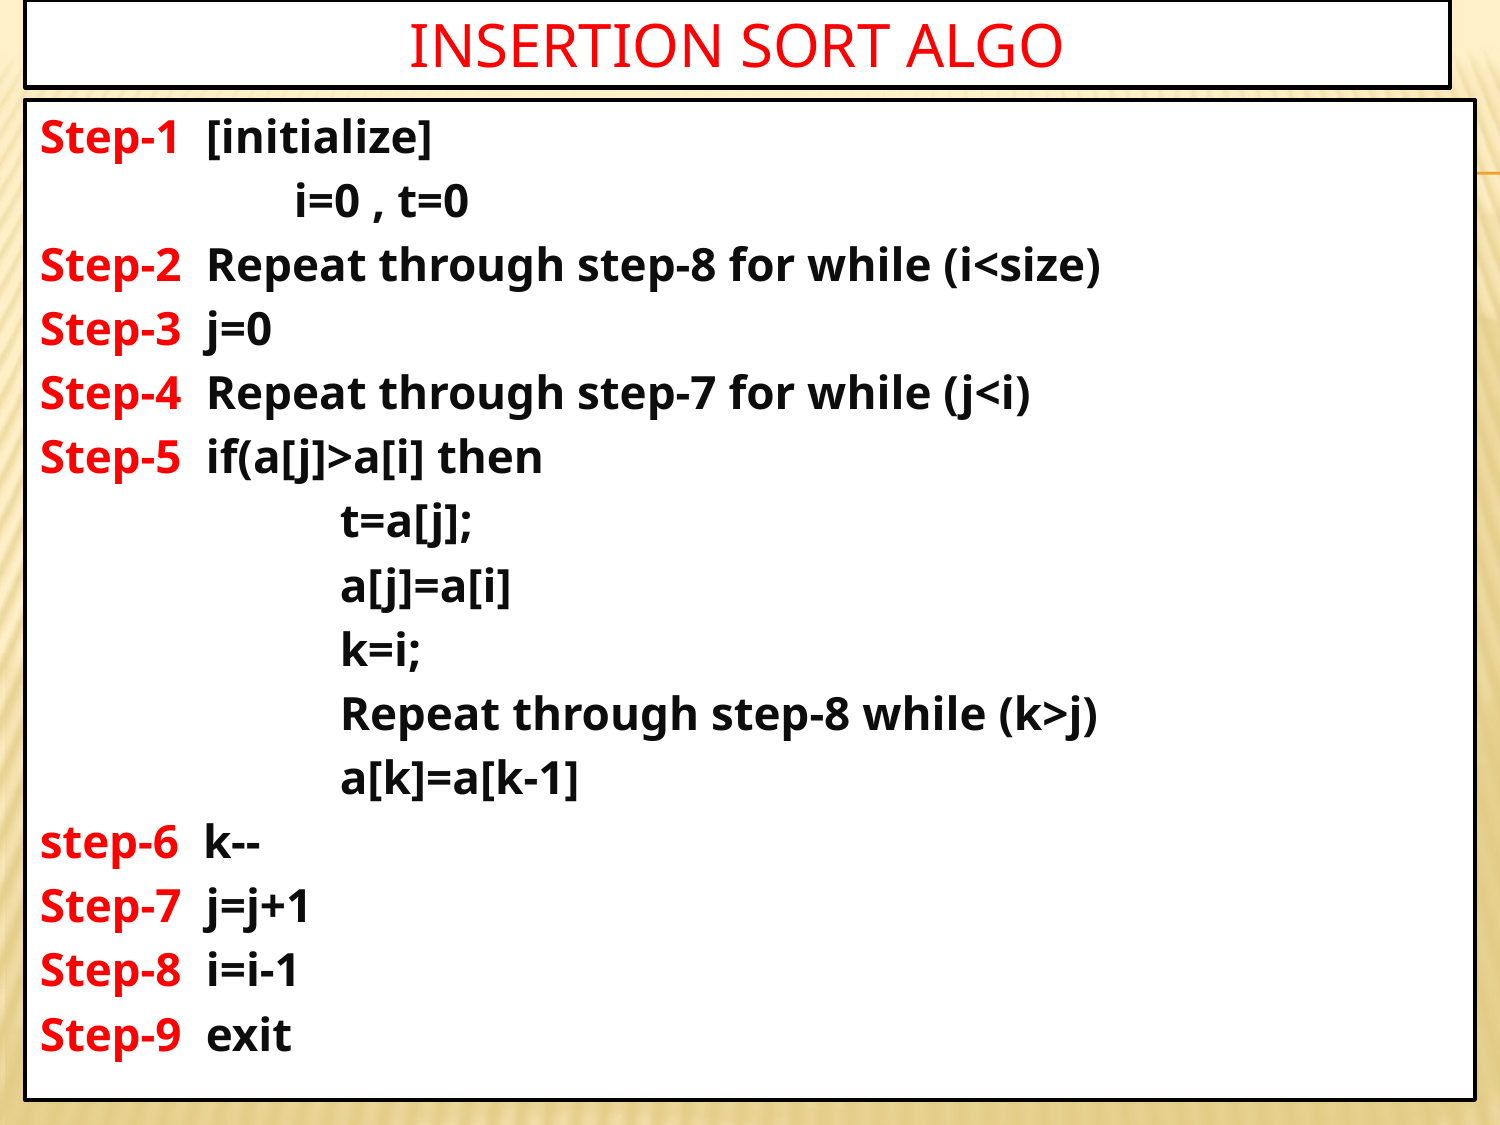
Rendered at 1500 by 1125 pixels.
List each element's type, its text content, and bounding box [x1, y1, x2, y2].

list Step-1 [initialize] i=0 , t=0 Step-2 Repeat through step-8 for while (i<size) Step-3 j=0 Step-4 Repeat through step-7 for while (j<i) Step-5 if(a[j]>a[i] then t=a[j]; a[j]=a[i] k=i; Repeat through step-8 while (k>j) a[k]=a[k-1] step-6 k-- Step-7 j=j+1 Step-8 i=i-1 Step-9 exit [23, 98, 1477, 1102]
title Insertion sort algo [23, 0, 1452, 90]
